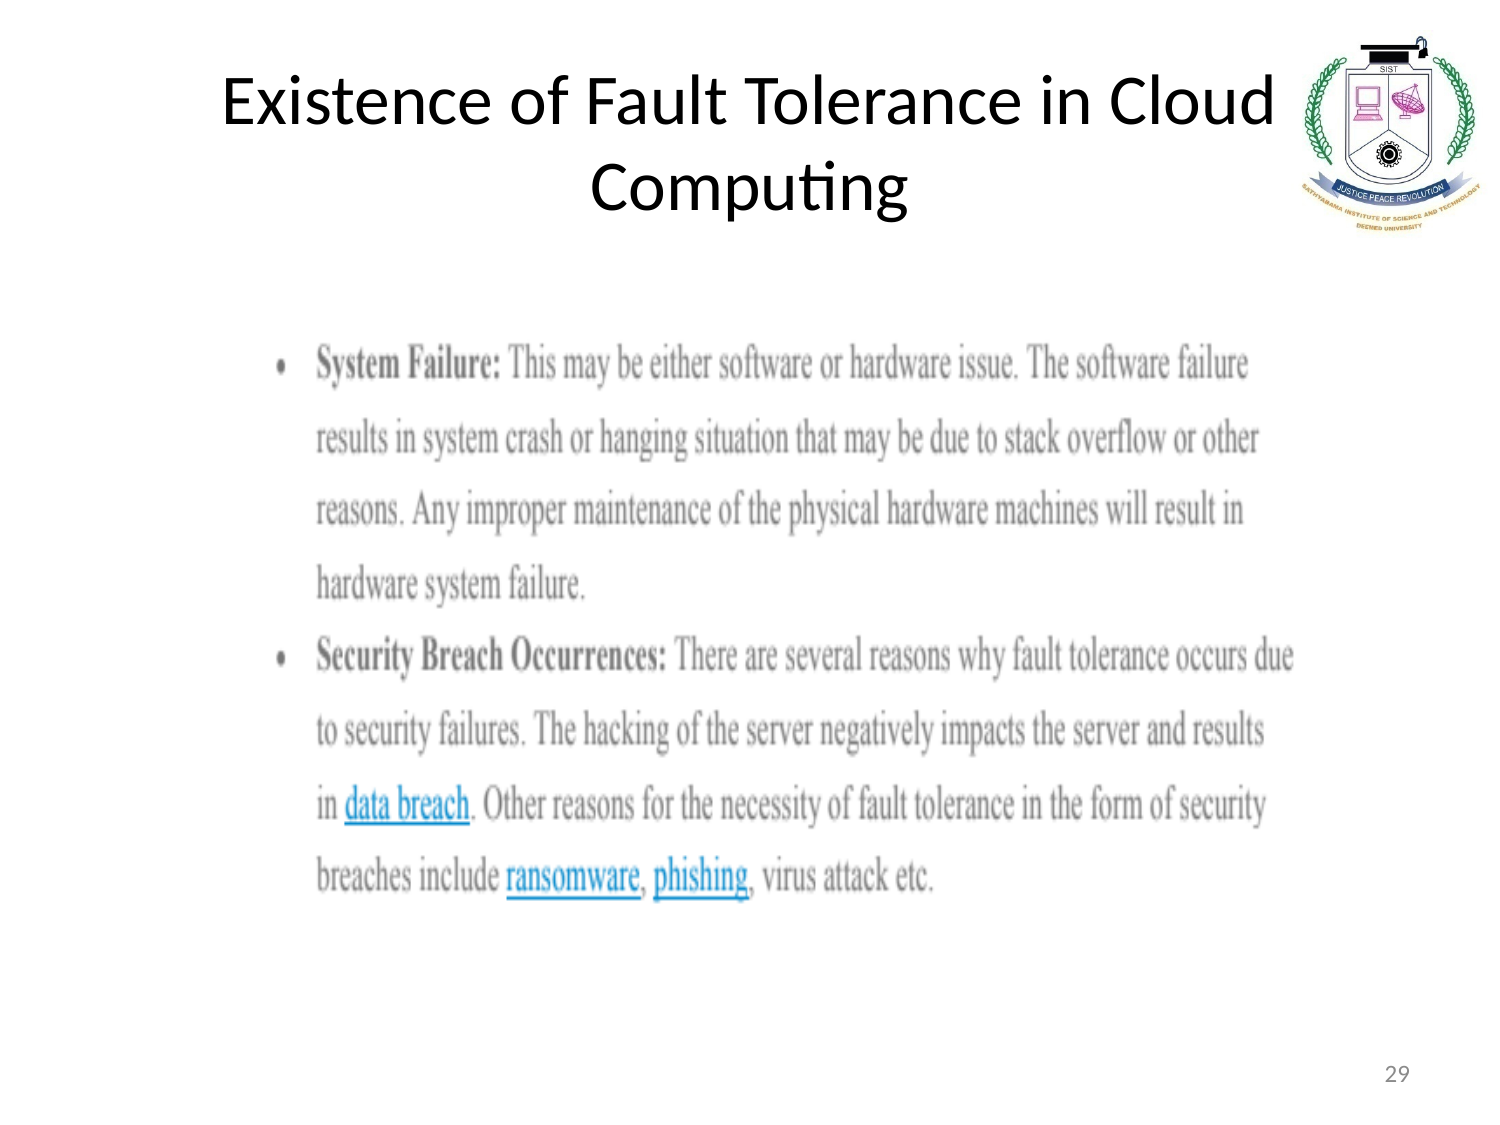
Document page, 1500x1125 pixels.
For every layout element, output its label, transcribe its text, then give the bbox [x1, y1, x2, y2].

title Existence of Fault Tolerance in Cloud Computing [75, 45, 1425, 233]
picture [254, 292, 1360, 938]
slide_number 29 [1074, 1042, 1425, 1103]
picture [1280, 30, 1500, 251]
